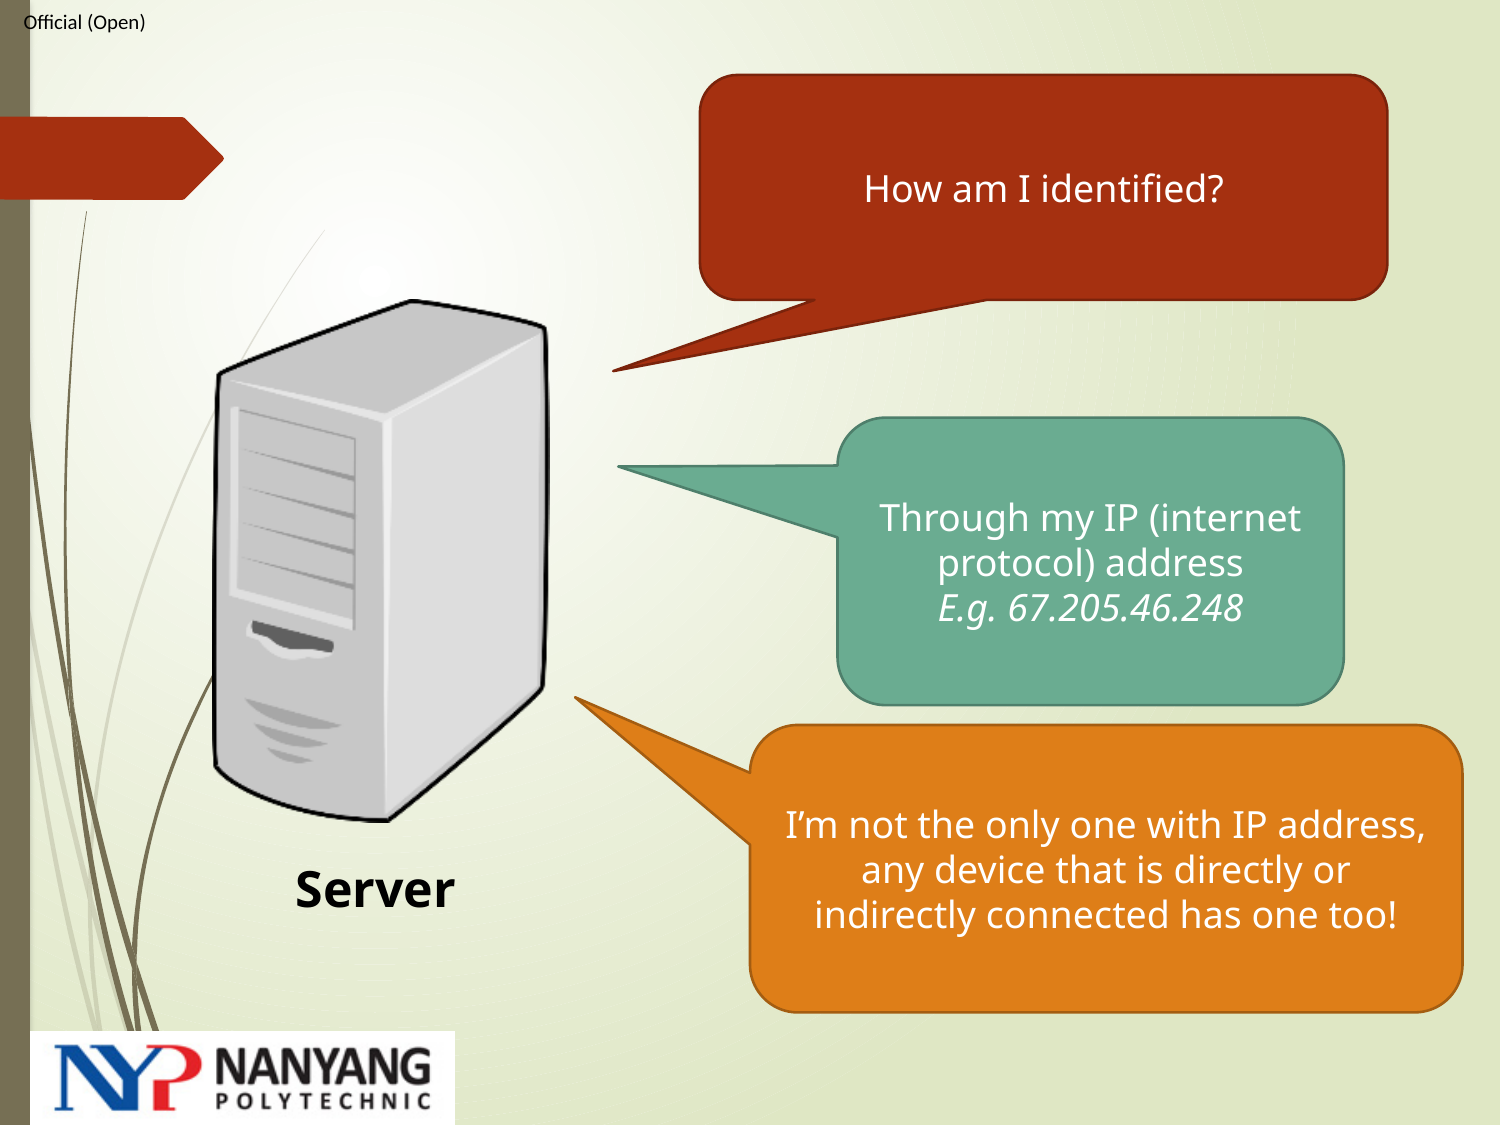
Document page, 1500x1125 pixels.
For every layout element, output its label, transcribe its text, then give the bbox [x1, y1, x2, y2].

text_box Through my IP (internet protocol) address E.g. 67.205.46.248 [616, 416, 1346, 707]
text_box I’m not the only one with IP address, any device that is directly or indirectly connected has one too! [573, 696, 1464, 1014]
text_box Server [280, 849, 482, 925]
picture [212, 299, 550, 824]
text_box How am I identified? [611, 73, 1389, 373]
picture [30, 1031, 455, 1125]
